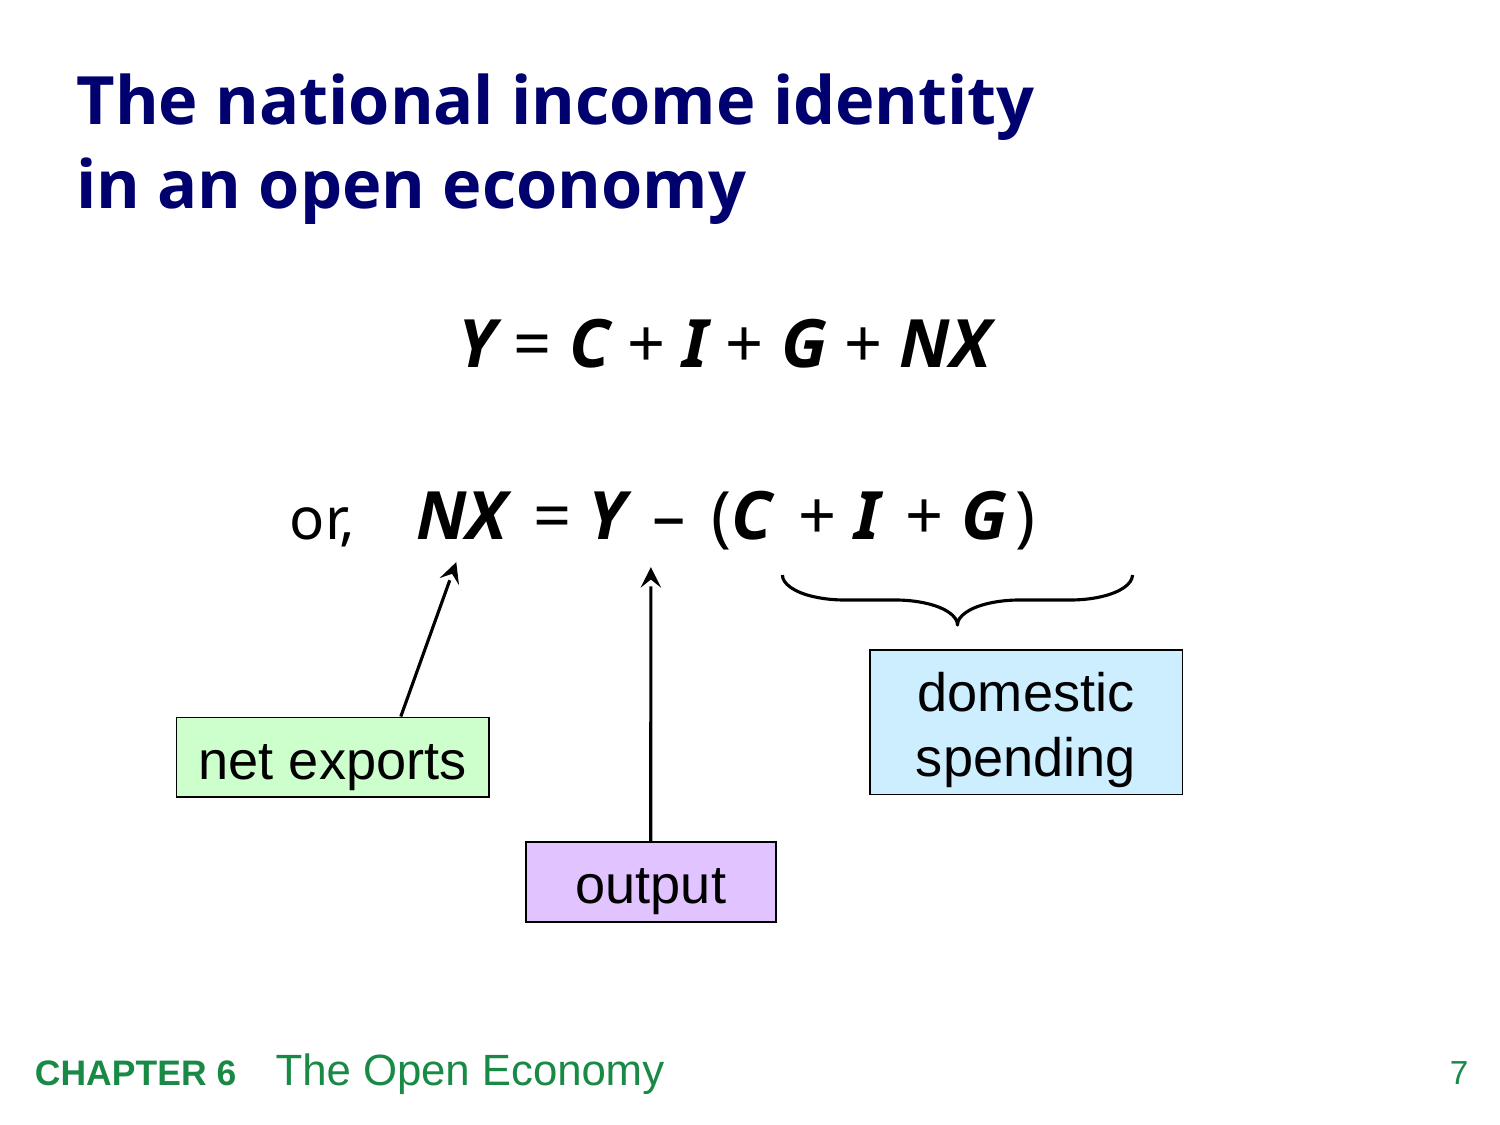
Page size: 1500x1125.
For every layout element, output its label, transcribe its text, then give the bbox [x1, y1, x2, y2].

text_box or, NX = Y – (C + I + G ) [274, 474, 1238, 575]
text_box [525, 566, 777, 925]
list Y = C + I + G + NX [275, 271, 1175, 406]
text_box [176, 561, 490, 800]
title The national income identity in an open economy [76, 60, 1430, 216]
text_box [782, 574, 1183, 798]
